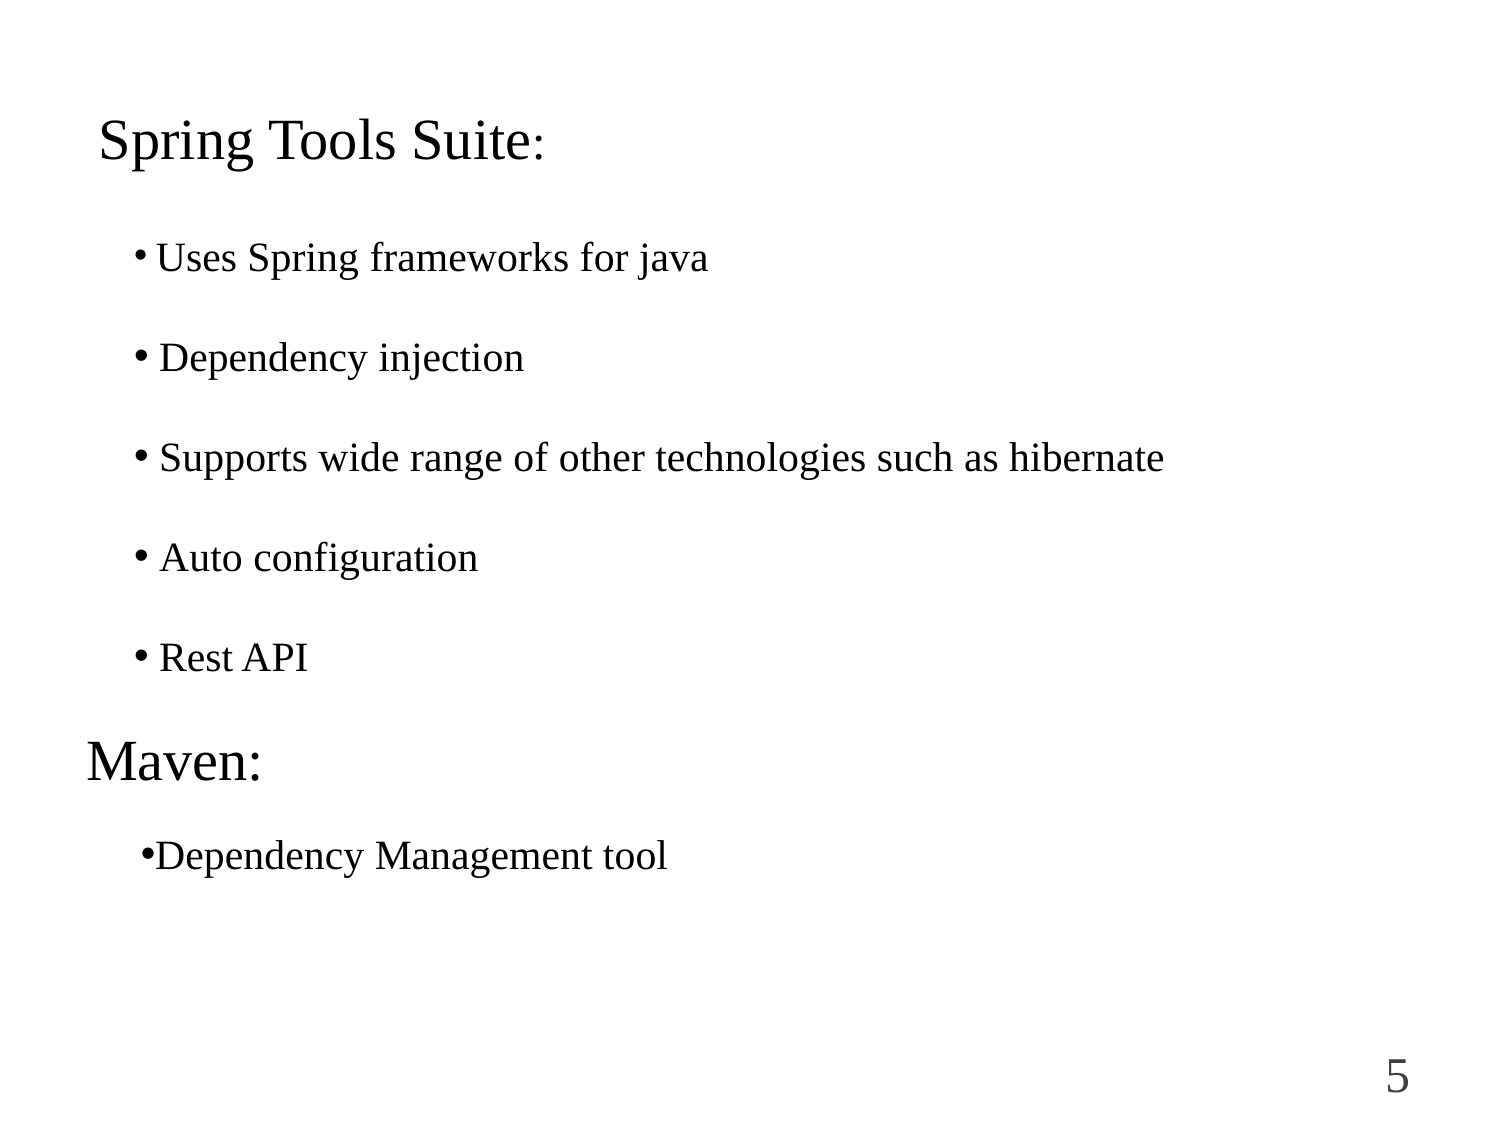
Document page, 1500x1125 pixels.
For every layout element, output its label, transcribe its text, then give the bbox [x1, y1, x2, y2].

text_box Uses Spring frameworks for java Dependency injection Supports wide range of other technologies such as hibernate Auto configuration Rest API [119, 222, 1181, 788]
text_box Spring Tools Suite: [84, 93, 561, 179]
text_box Maven: [71, 714, 280, 800]
text_box Dependency Management tool [126, 820, 684, 886]
slide_number 5 [1074, 1042, 1425, 1103]
